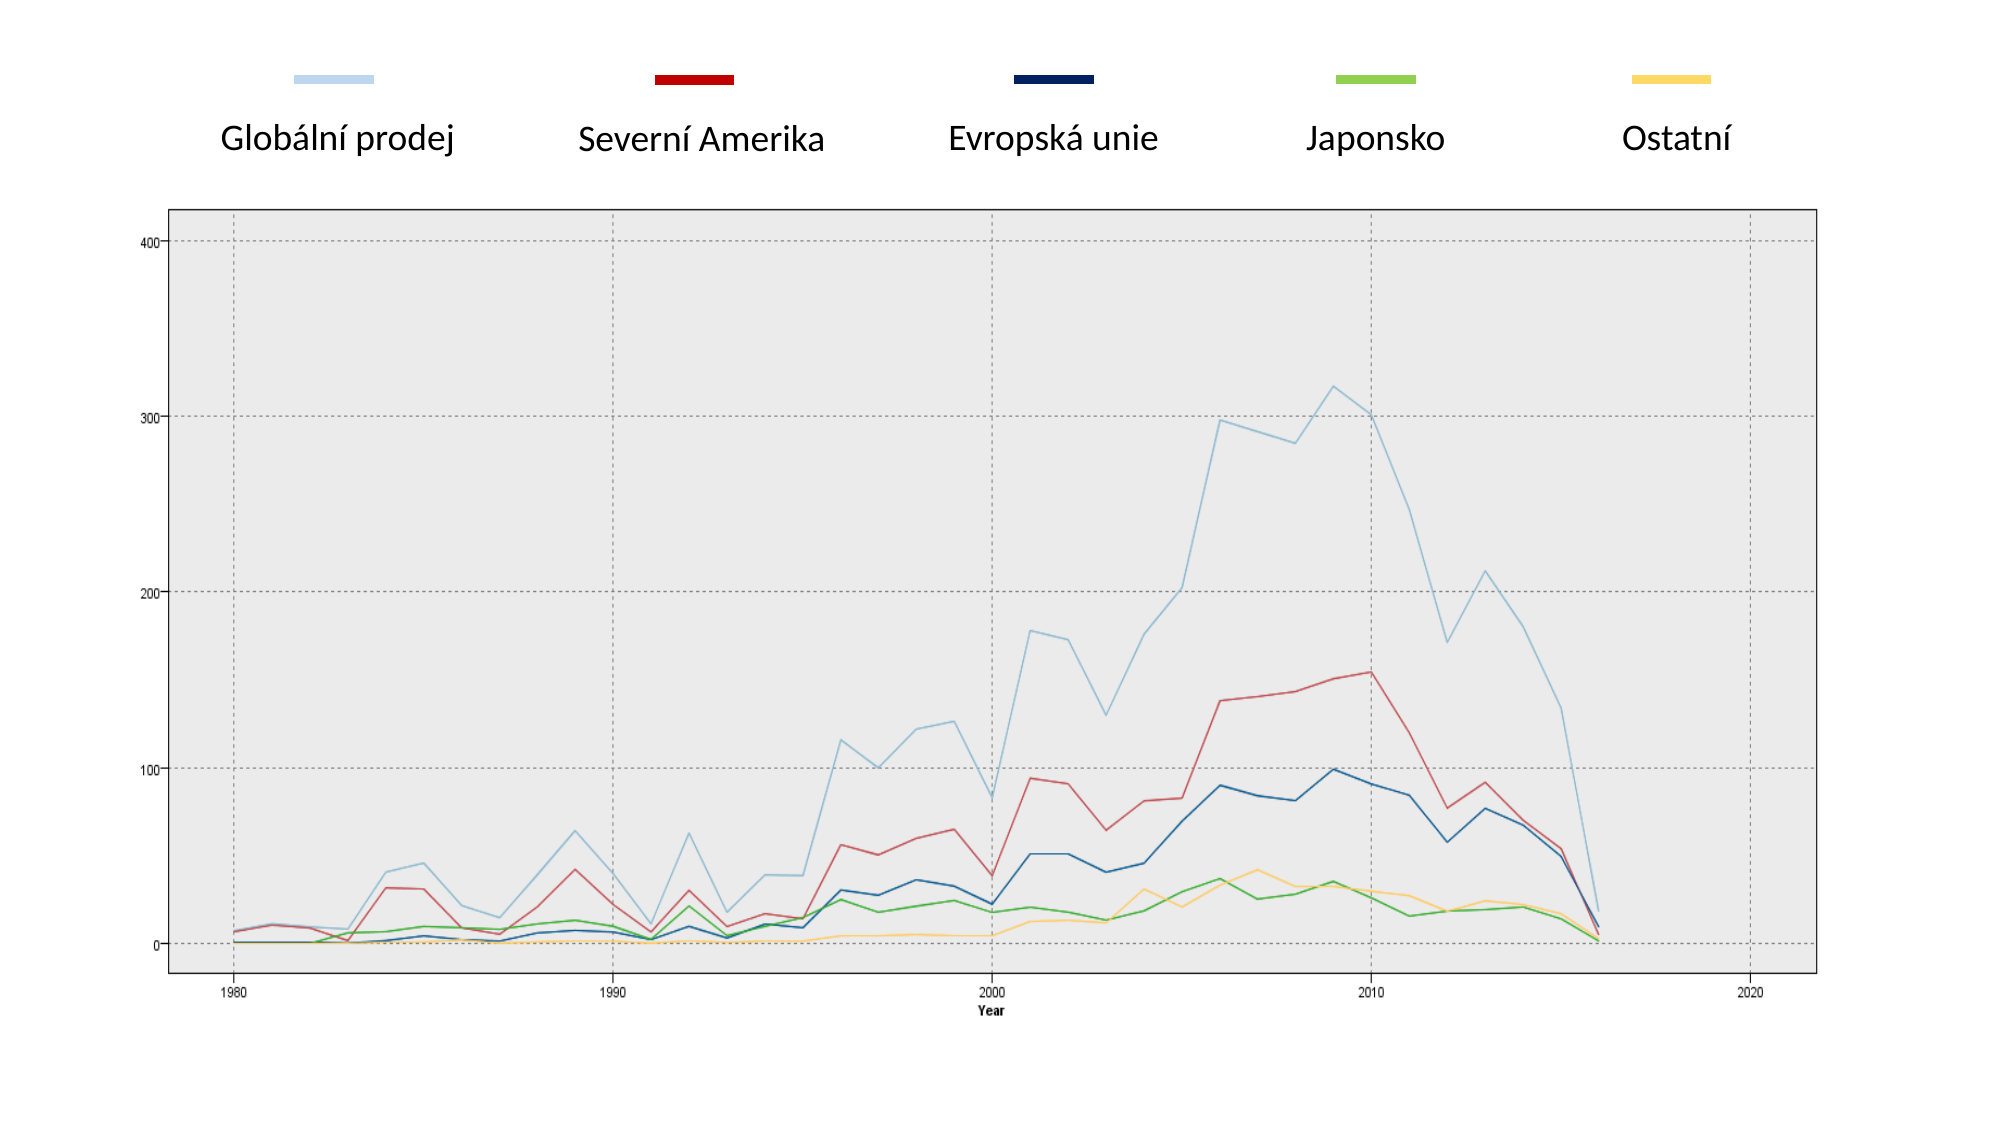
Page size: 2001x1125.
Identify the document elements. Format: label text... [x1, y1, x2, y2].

text_box Evropská unie [933, 105, 1175, 166]
picture [129, 178, 1839, 1030]
text_box Japonsko [1291, 105, 1461, 166]
text_box Ostatní [1607, 105, 1747, 166]
text_box Severní Amerika [563, 106, 841, 167]
text_box Globální prodej [205, 105, 471, 166]
